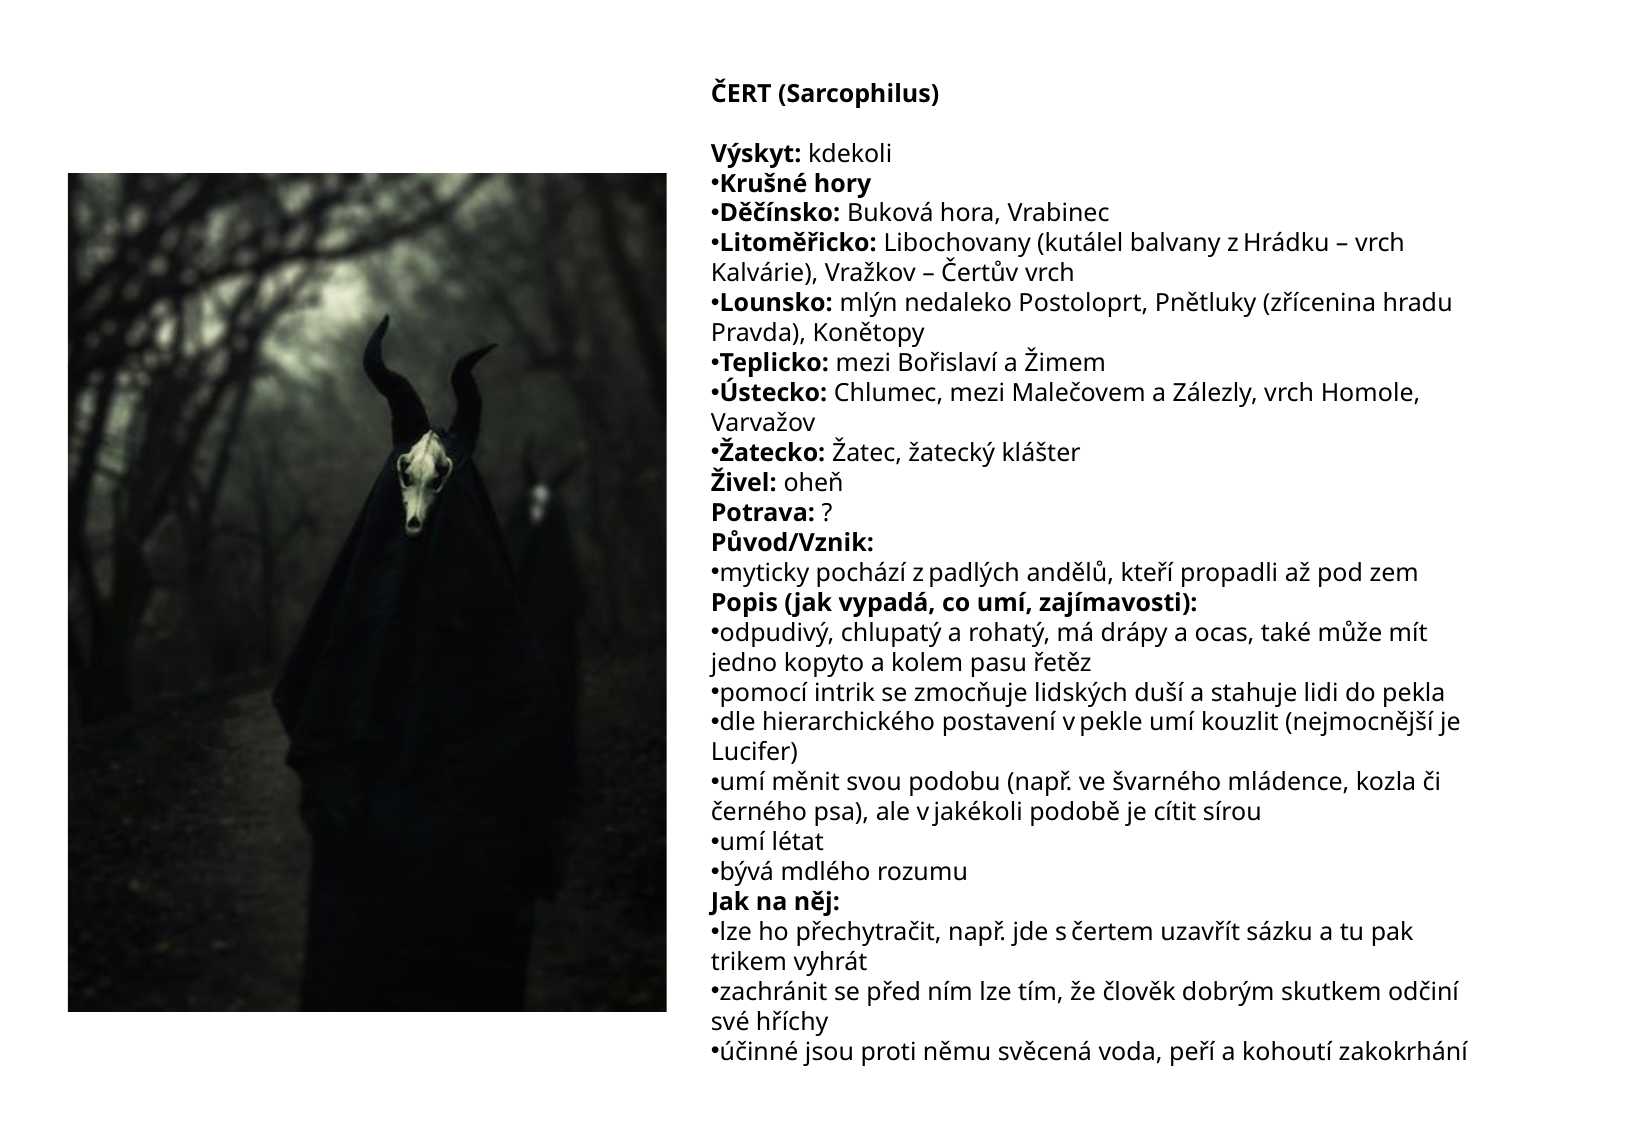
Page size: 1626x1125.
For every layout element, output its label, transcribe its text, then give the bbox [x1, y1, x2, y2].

picture [67, 173, 667, 1012]
text_box ČERT (Sarcophilus) Výskyt: kdekoli Krušné hory Děčínsko: Buková hora, Vrabinec Litoměřicko: Libochovany (kutálel balvany z Hrádku – vrch Kalvárie), Vražkov – Čertův vrch Lounsko: mlýn nedaleko Postoloprt, Pnětluky (zřícenina hradu Pravda), Konětopy Teplicko: mezi Bořislaví a Žimem Ústecko: Chlumec, mezi Malečovem a Zálezly, vrch Homole, Varvažov Žatecko: Žatec, žatecký klášter Živel: oheň Potrava: ? Původ/Vznik: myticky pochází z padlých andělů, kteří propadli až pod zem Popis (jak vypadá, co umí, zajímavosti): odpudivý, chlupatý a rohatý, má drápy a ocas, také může mít jedno kopyto a kolem pasu řetěz pomocí intrik se zmocňuje lidských duší a stahuje lidi do pekla dle hierarchického postavení v pekle umí kouzlit (nejmocnější je Lucifer) umí měnit svou podobu (např. ve švarného mládence, kozla či černého psa), ale v jakékoli podobě je cítit sírou umí létat bývá mdlého rozumu Jak na něj: lze ho přechytračit, např. jde s čertem uzavřít sázku a tu pak trikem vyhrát zachránit se před ním lze tím, že člověk dobrým skutkem odčiní své hříchy účinné jsou proti němu svěcená voda, peří a kohoutí zakokrhání [696, 69, 1509, 1073]
